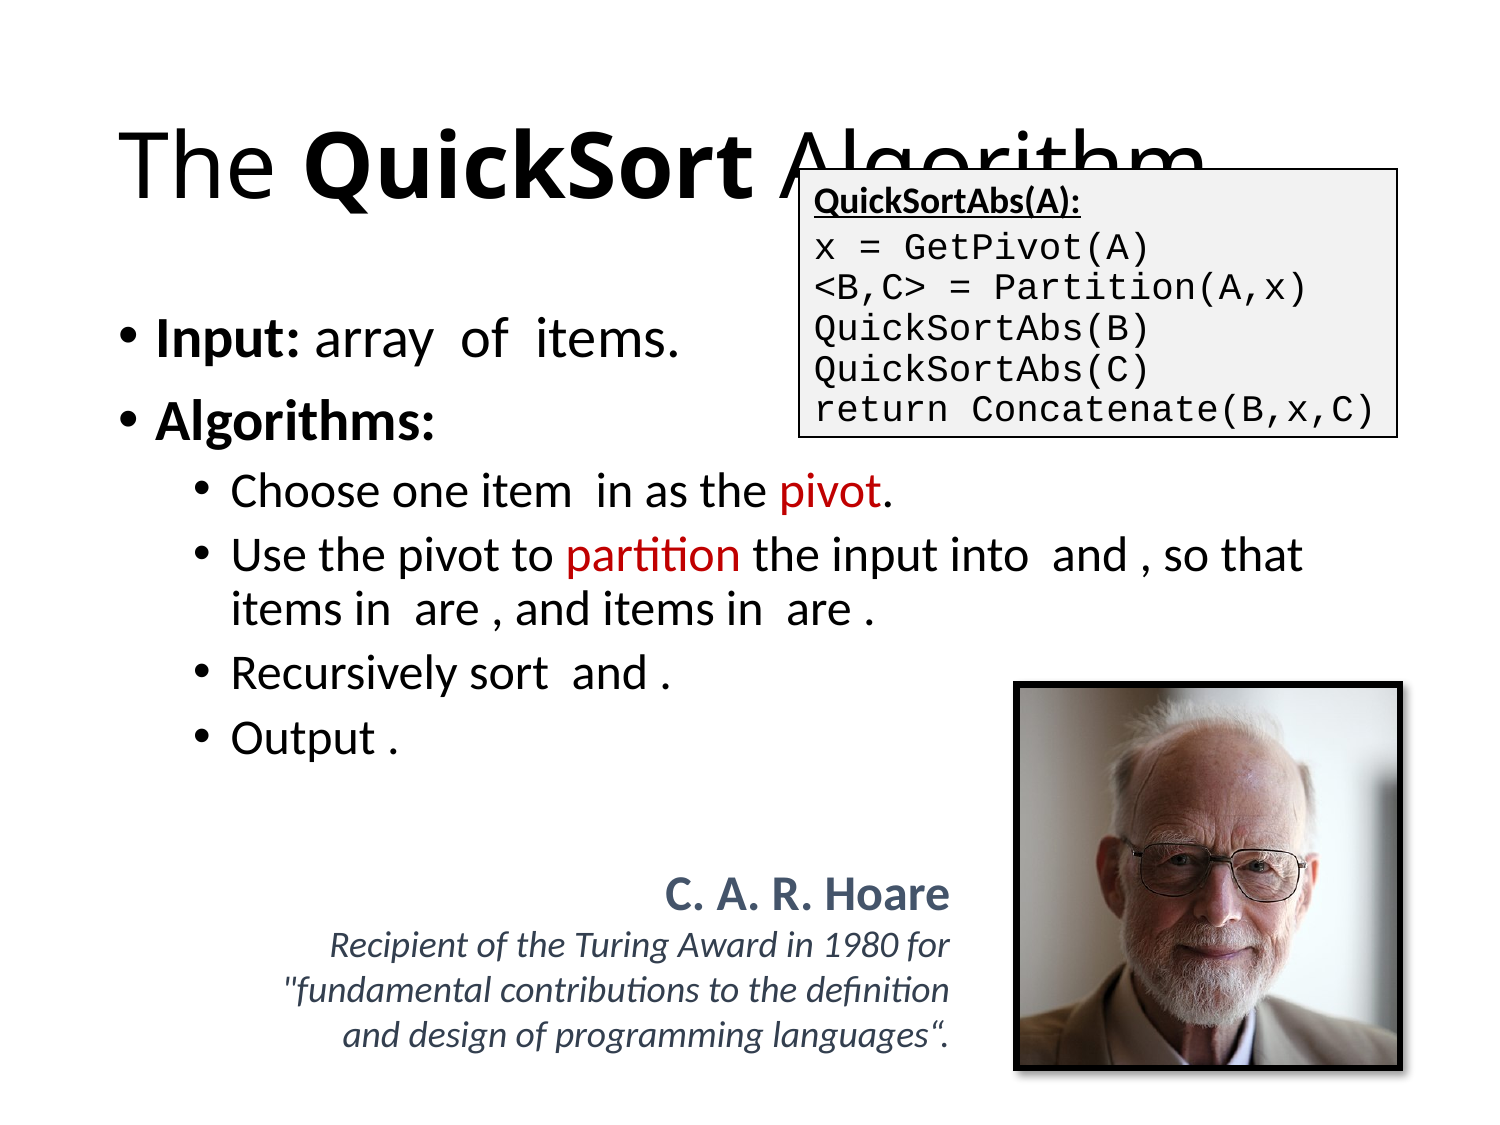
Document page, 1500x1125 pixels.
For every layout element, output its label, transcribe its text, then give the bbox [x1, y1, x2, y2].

text_box QuickSortAbs(A): x = GetPivot(A) <B,C> = Partition(A,x) QuickSortAbs(B) QuickSortAbs(C) return Concatenate(B,x,C) [798, 168, 1398, 438]
text_box C. A. R. Hoare Recipient of the Turing Award in 1980 for "fundamental contributions to the definition and design of programming languages“. [266, 852, 966, 1063]
picture [1019, 687, 1397, 1066]
title The QuickSort Algorithm [103, 59, 1397, 278]
